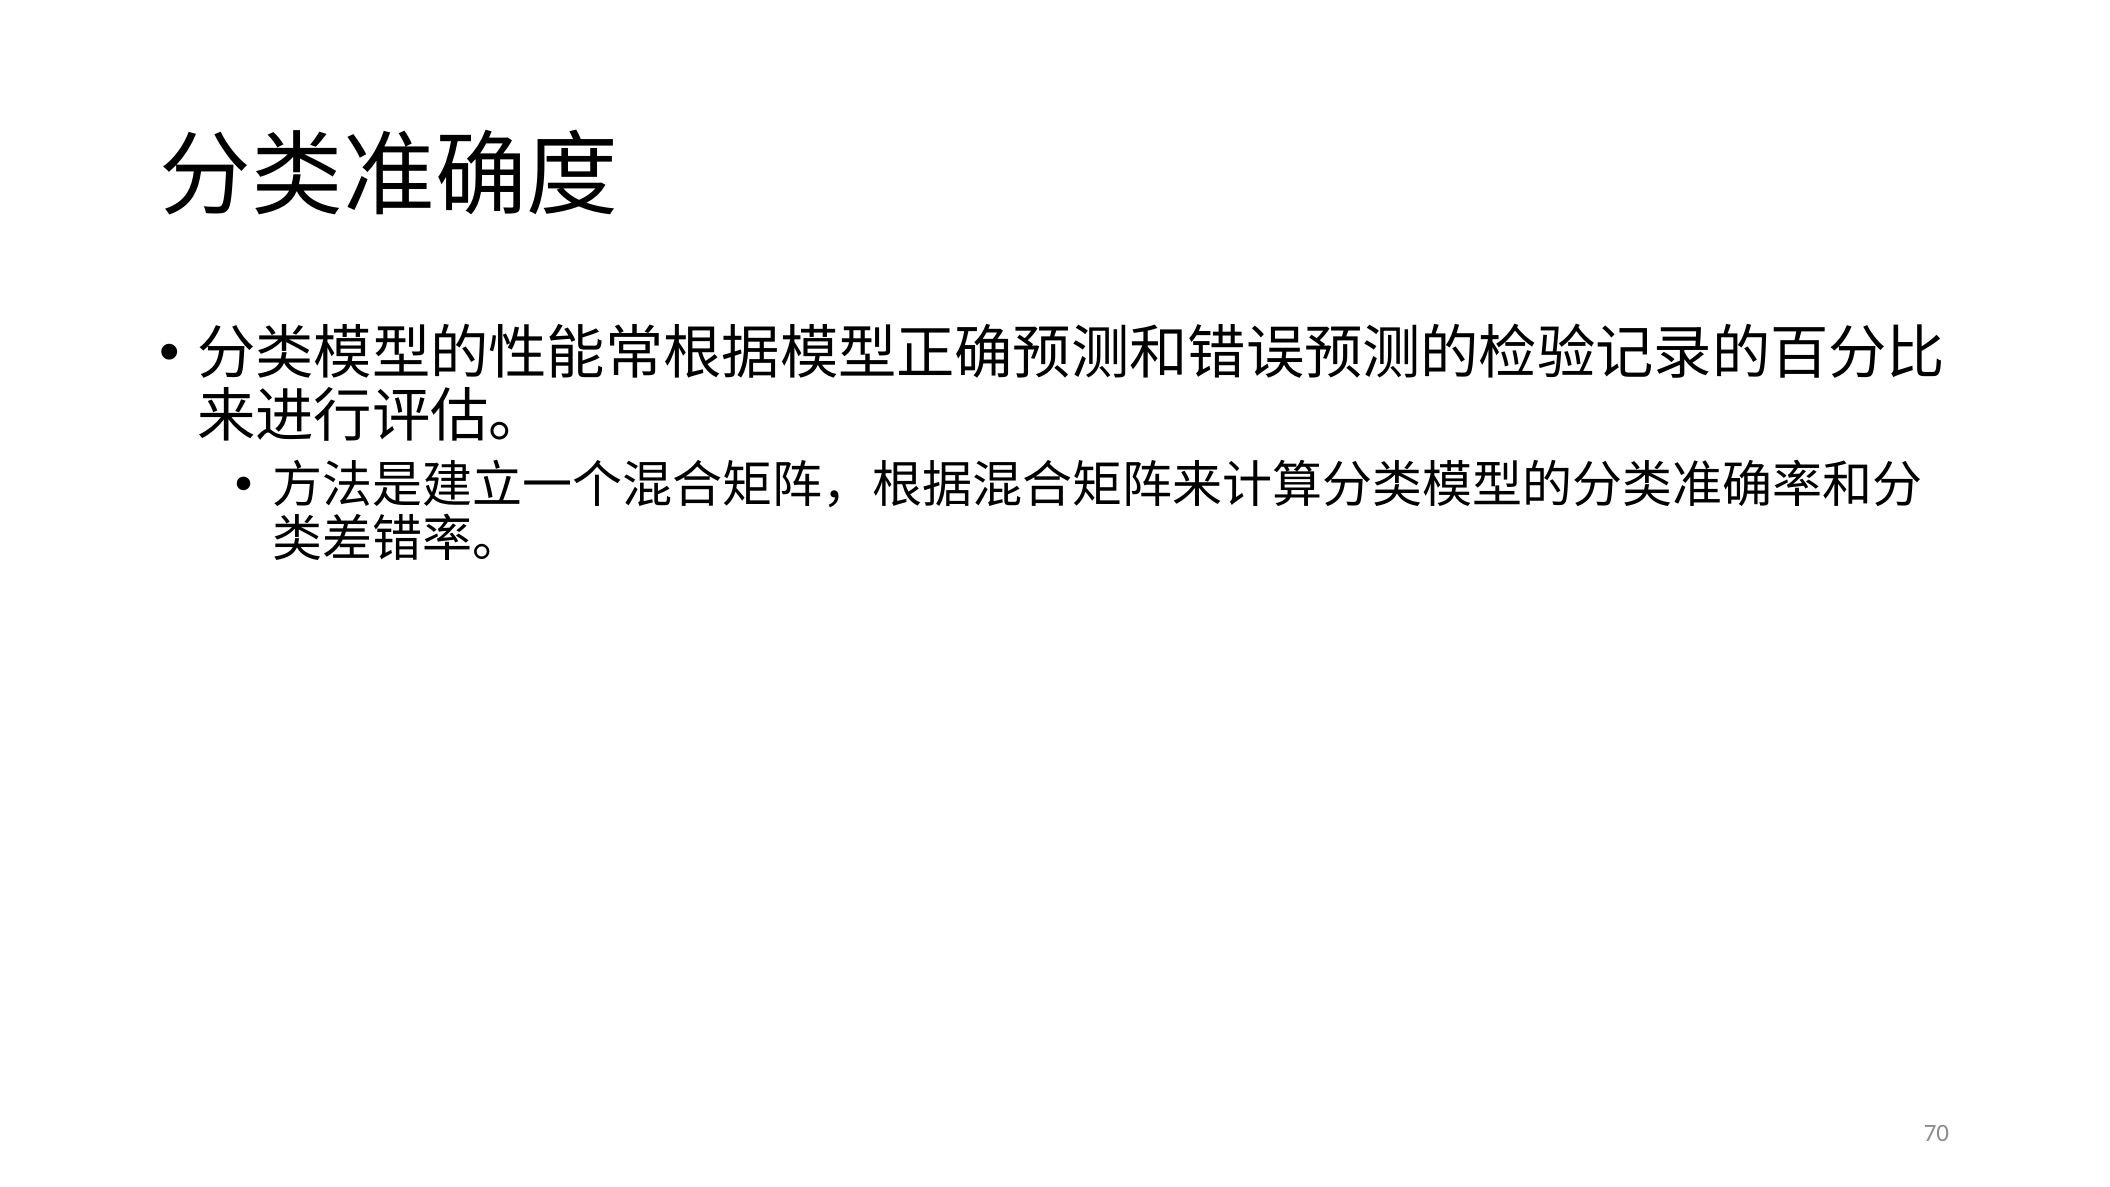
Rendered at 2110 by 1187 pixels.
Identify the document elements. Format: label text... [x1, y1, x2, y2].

title 分类准确度 [145, 63, 1965, 293]
list 分类模型的性能常根据模型正确预测和错误预测的检验记录的百分比来进行评估。 方法是建立一个混合矩阵，根据混合矩阵来计算分类模型的分类准确率和分类差错率。 [145, 315, 1965, 1069]
slide_number 70 [1489, 1099, 1965, 1163]
